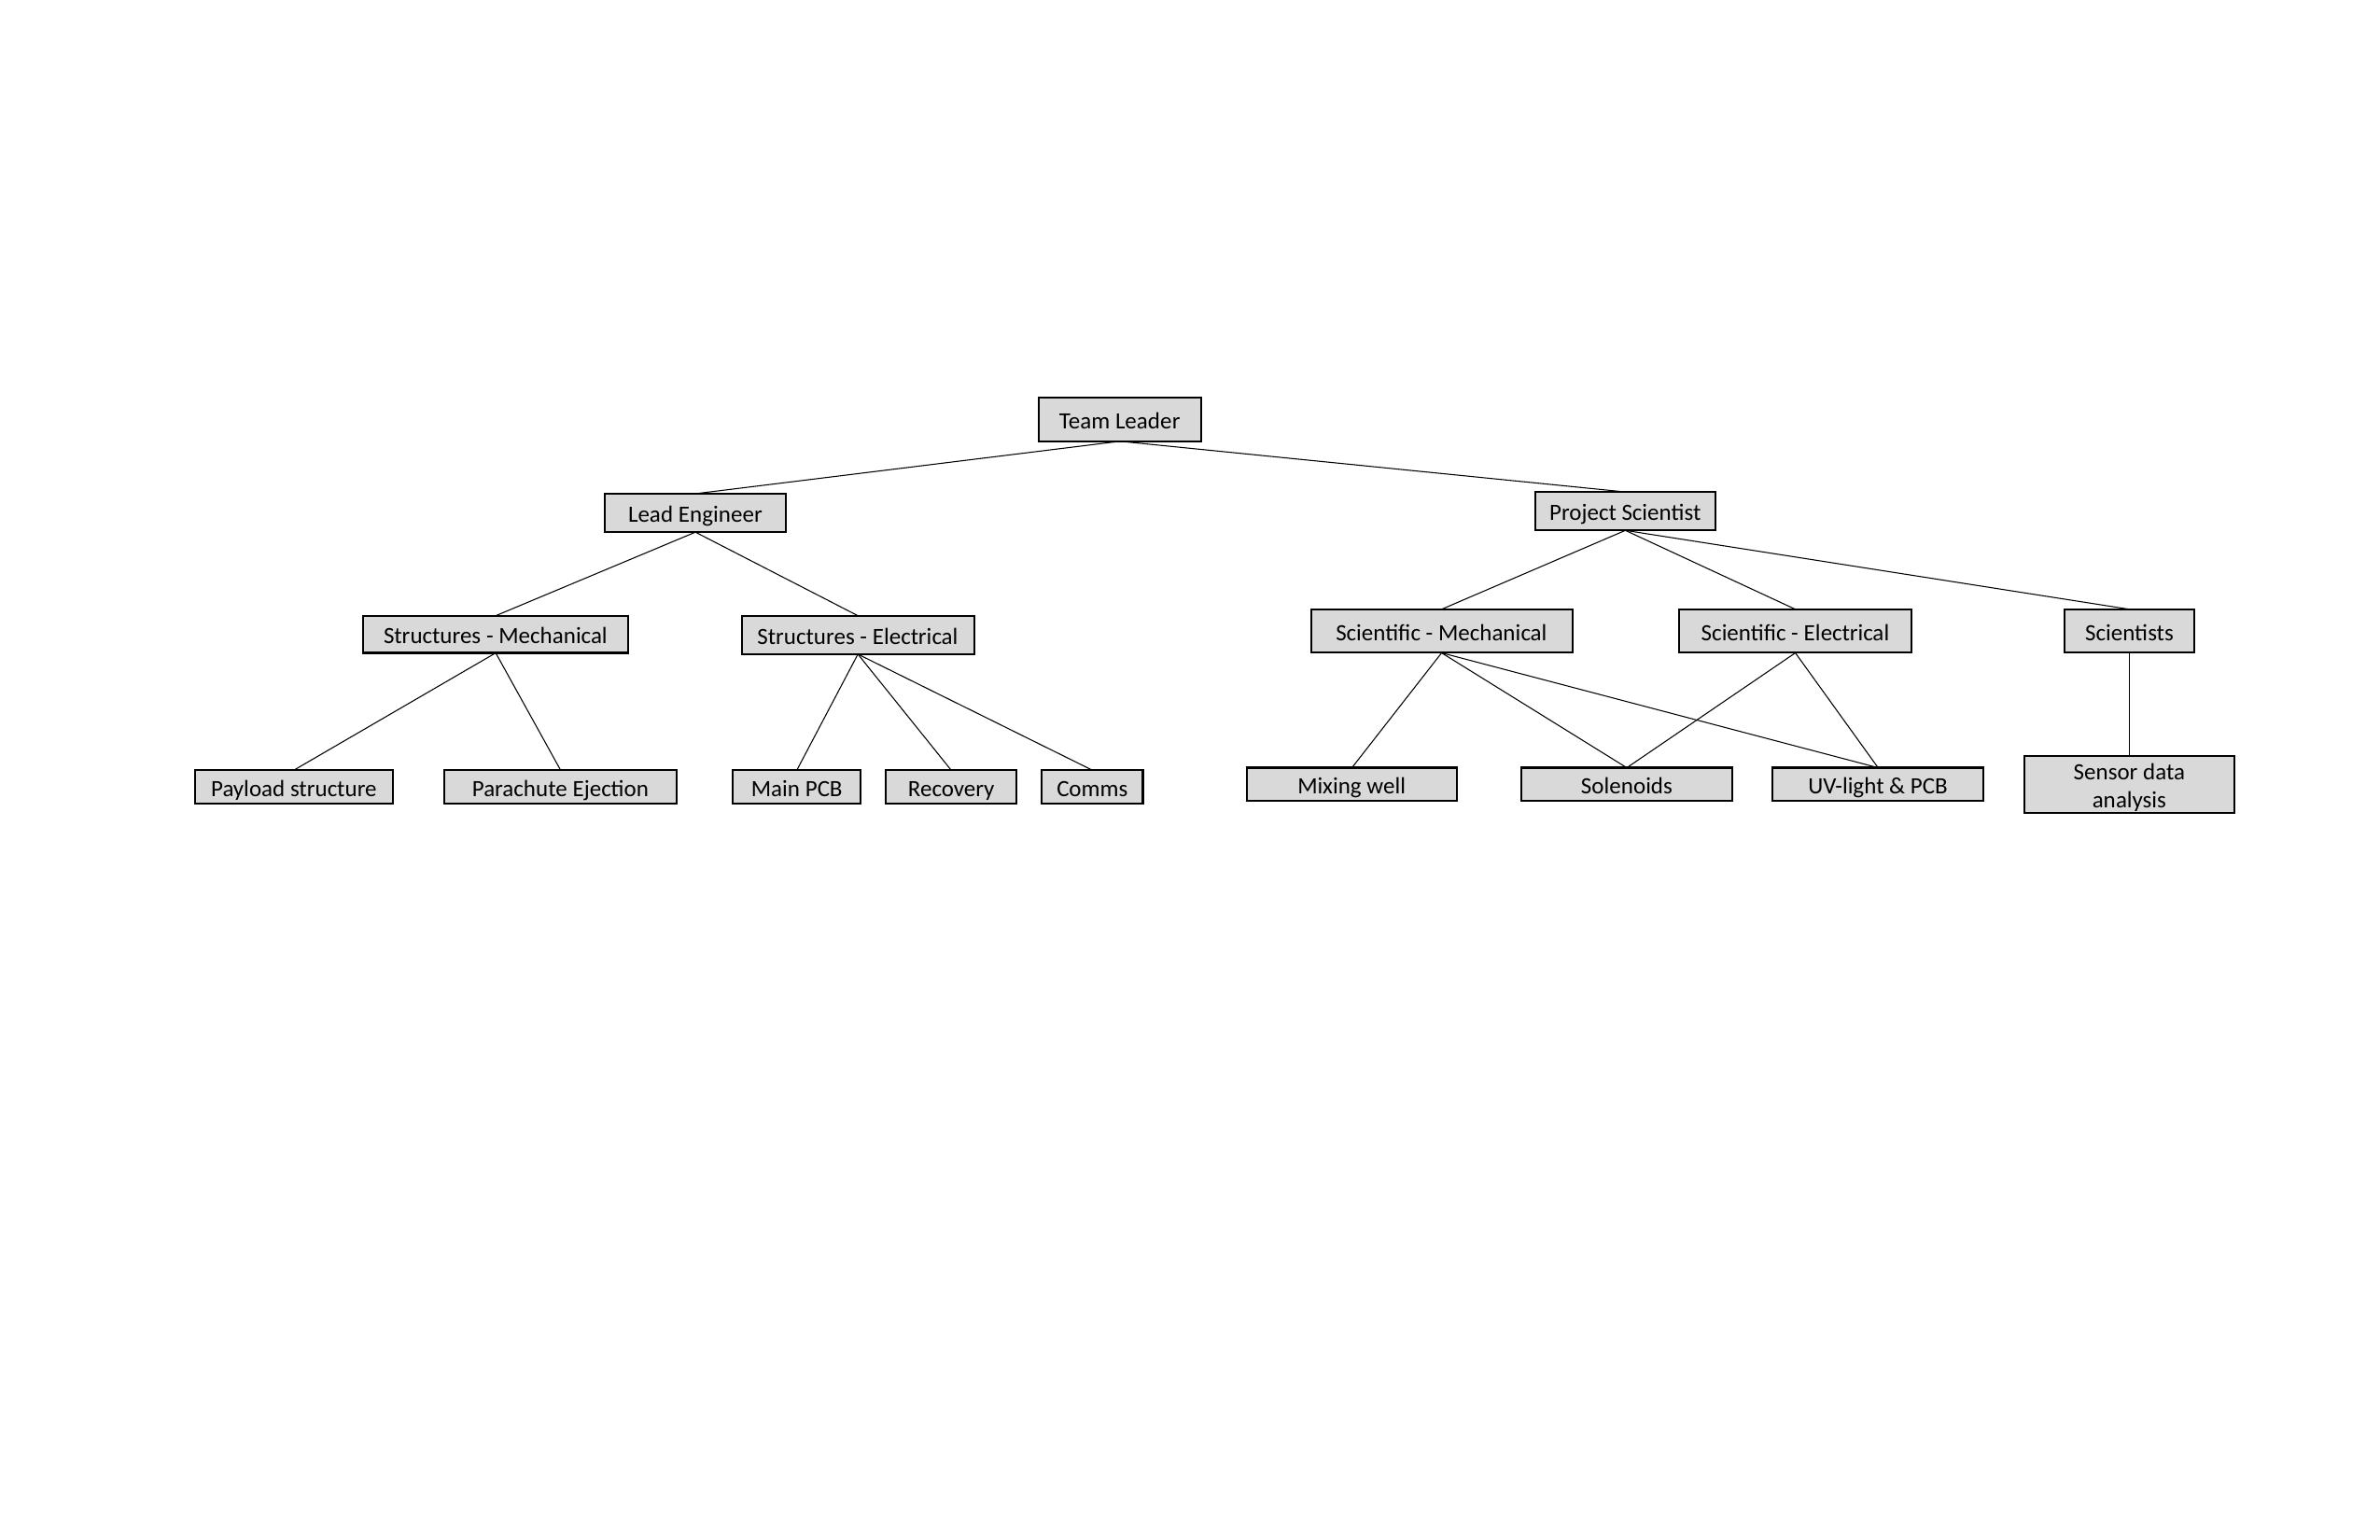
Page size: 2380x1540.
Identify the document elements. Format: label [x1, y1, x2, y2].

text_box [194, 397, 2235, 814]
